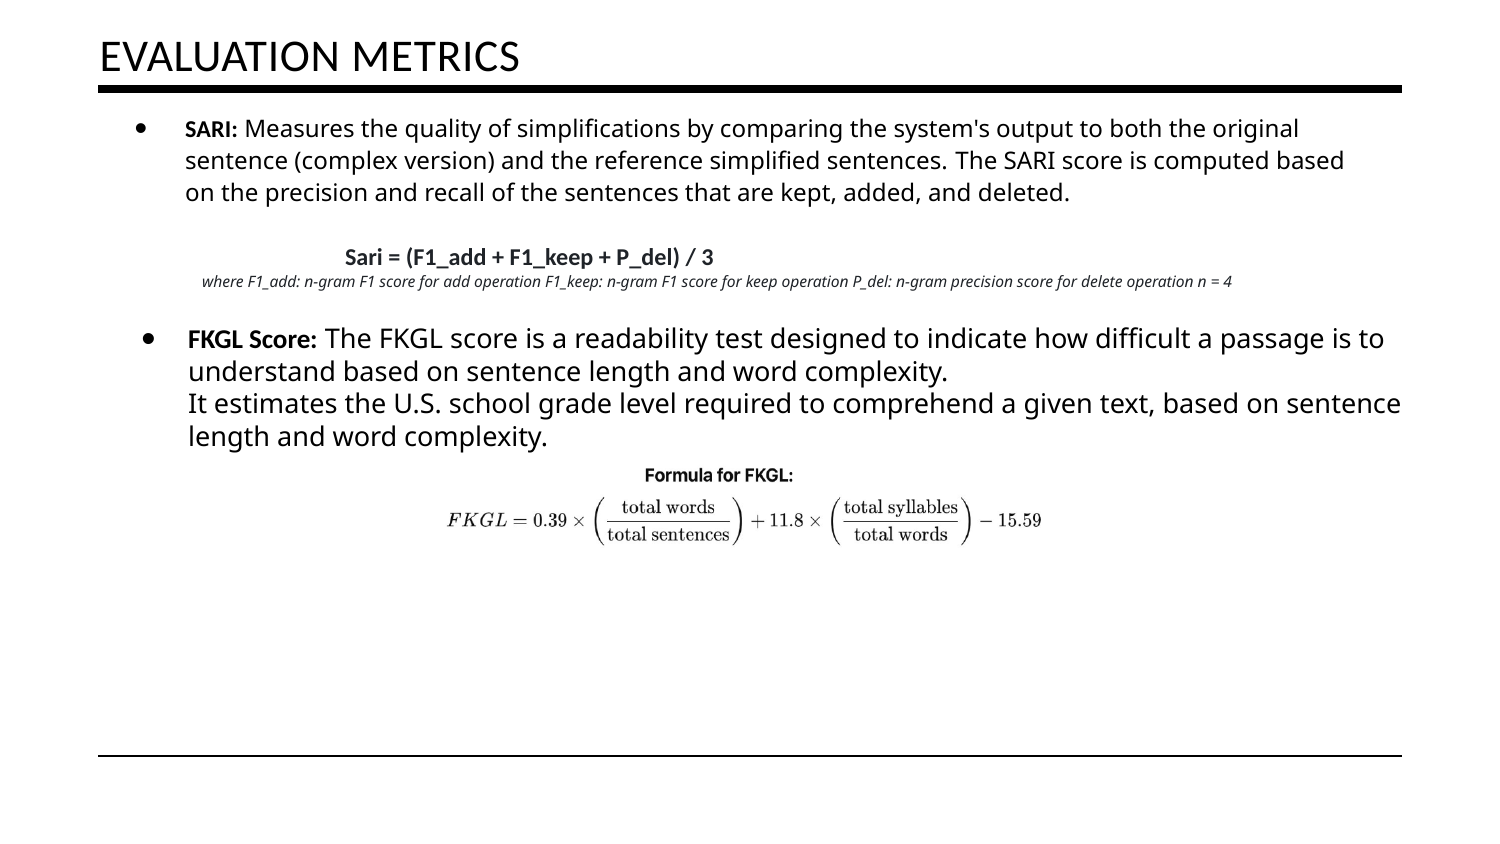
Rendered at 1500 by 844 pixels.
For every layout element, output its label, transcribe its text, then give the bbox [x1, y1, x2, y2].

text_box Evaluation Metrics [84, 10, 1398, 96]
picture [432, 460, 1069, 557]
text_box FKGL Score: The FKGL score is a readability test designed to indicate how difficult a passage is to understand based on sentence length and word complexity.​ It estimates the U.S. school grade level required to comprehend a given text, based on sentence length and word complexity.​ [126, 314, 1419, 460]
list SARI: Measures the quality of simplifications by comparing the system's output to both the original sentence (complex version) and the reference simplified sentences. The SARI score is computed based on the precision and recall of the sentences that are kept, added, and deleted. Sari = (F1_add + F1_keep + P_del) / 3 where F1_add: n-gram F1 score for add operation F1_keep: n-gram F1 score for keep operation P_del: n-gram precision score for delete operation n = 4 [102, 96, 1396, 309]
